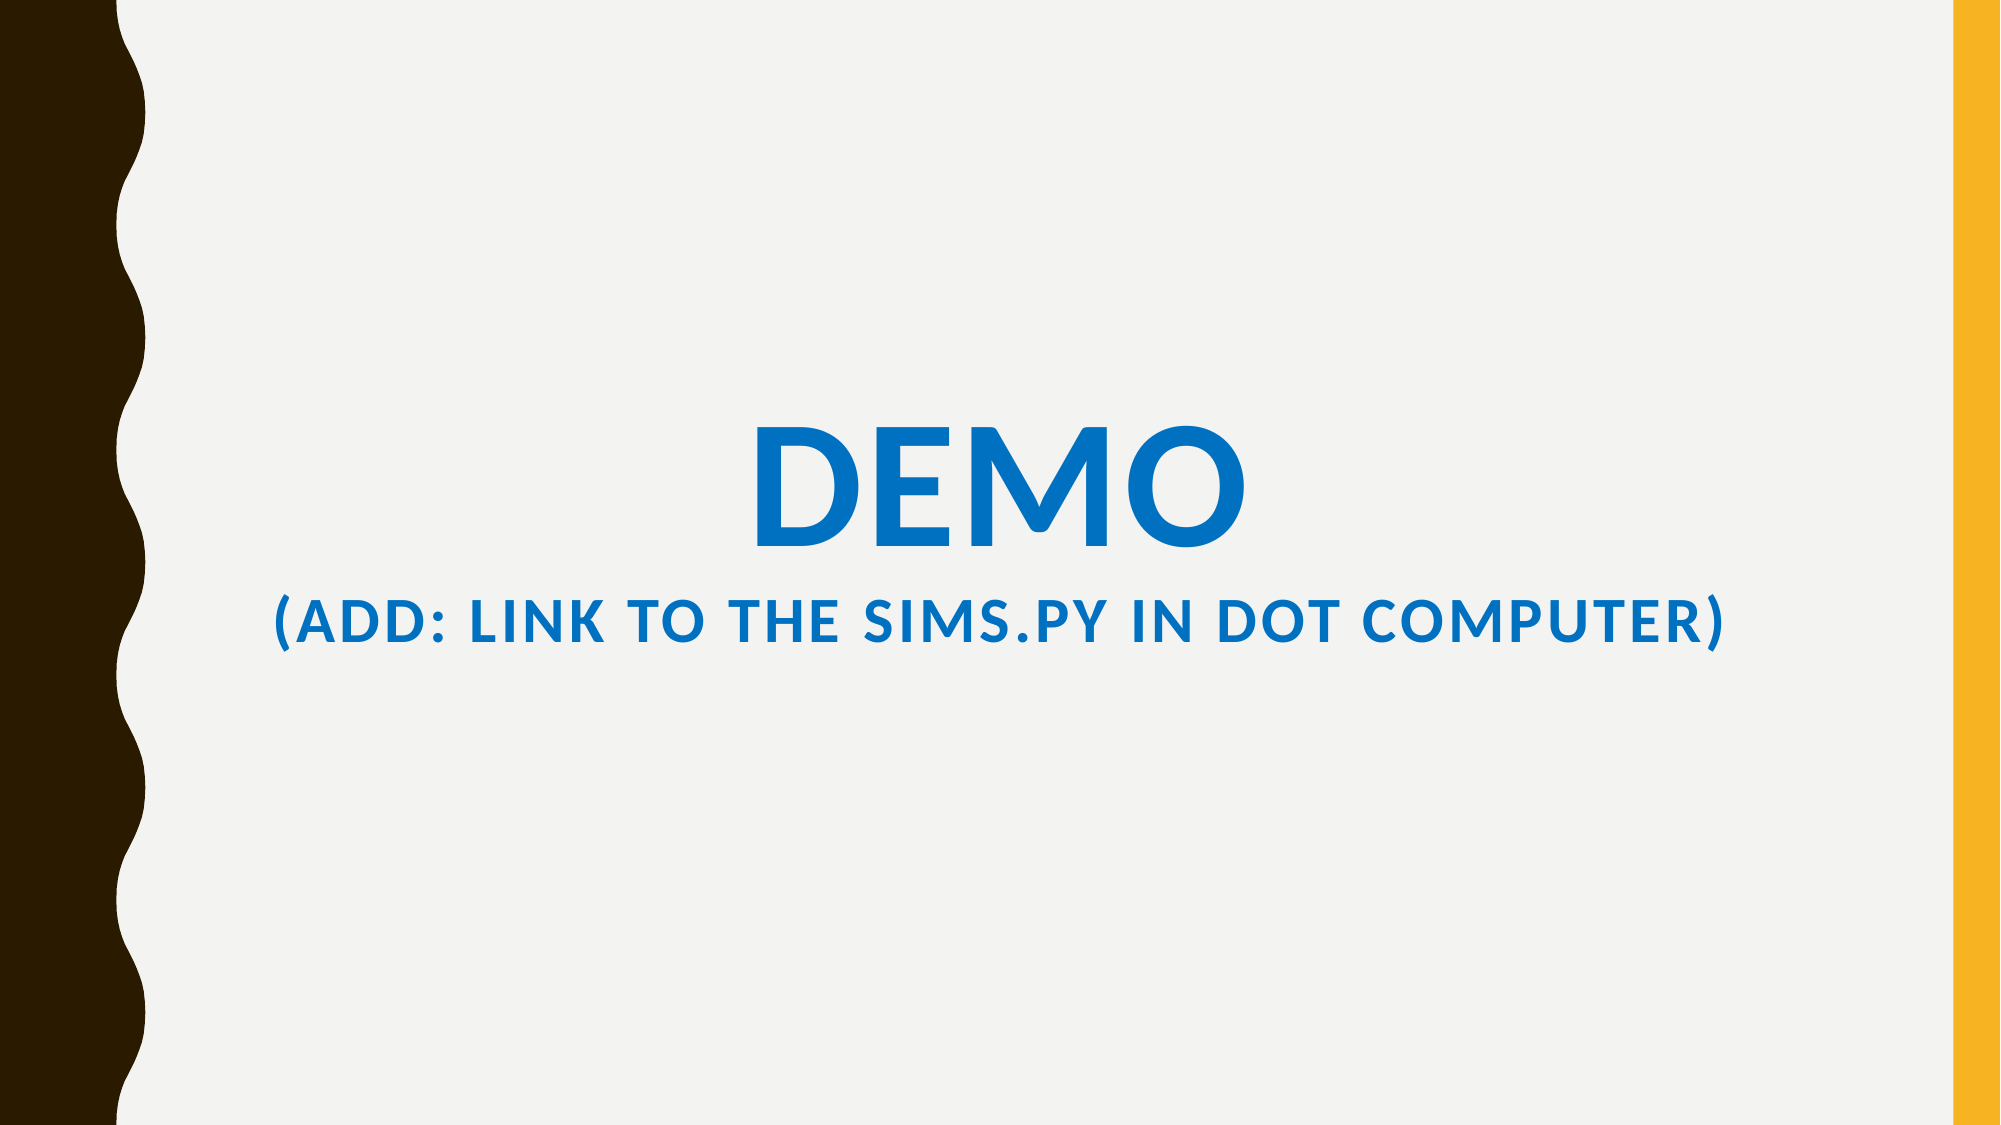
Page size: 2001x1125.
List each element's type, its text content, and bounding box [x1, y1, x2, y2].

title Demo (Add: link to the sims.py in DOT computer) [165, 381, 1835, 1055]
